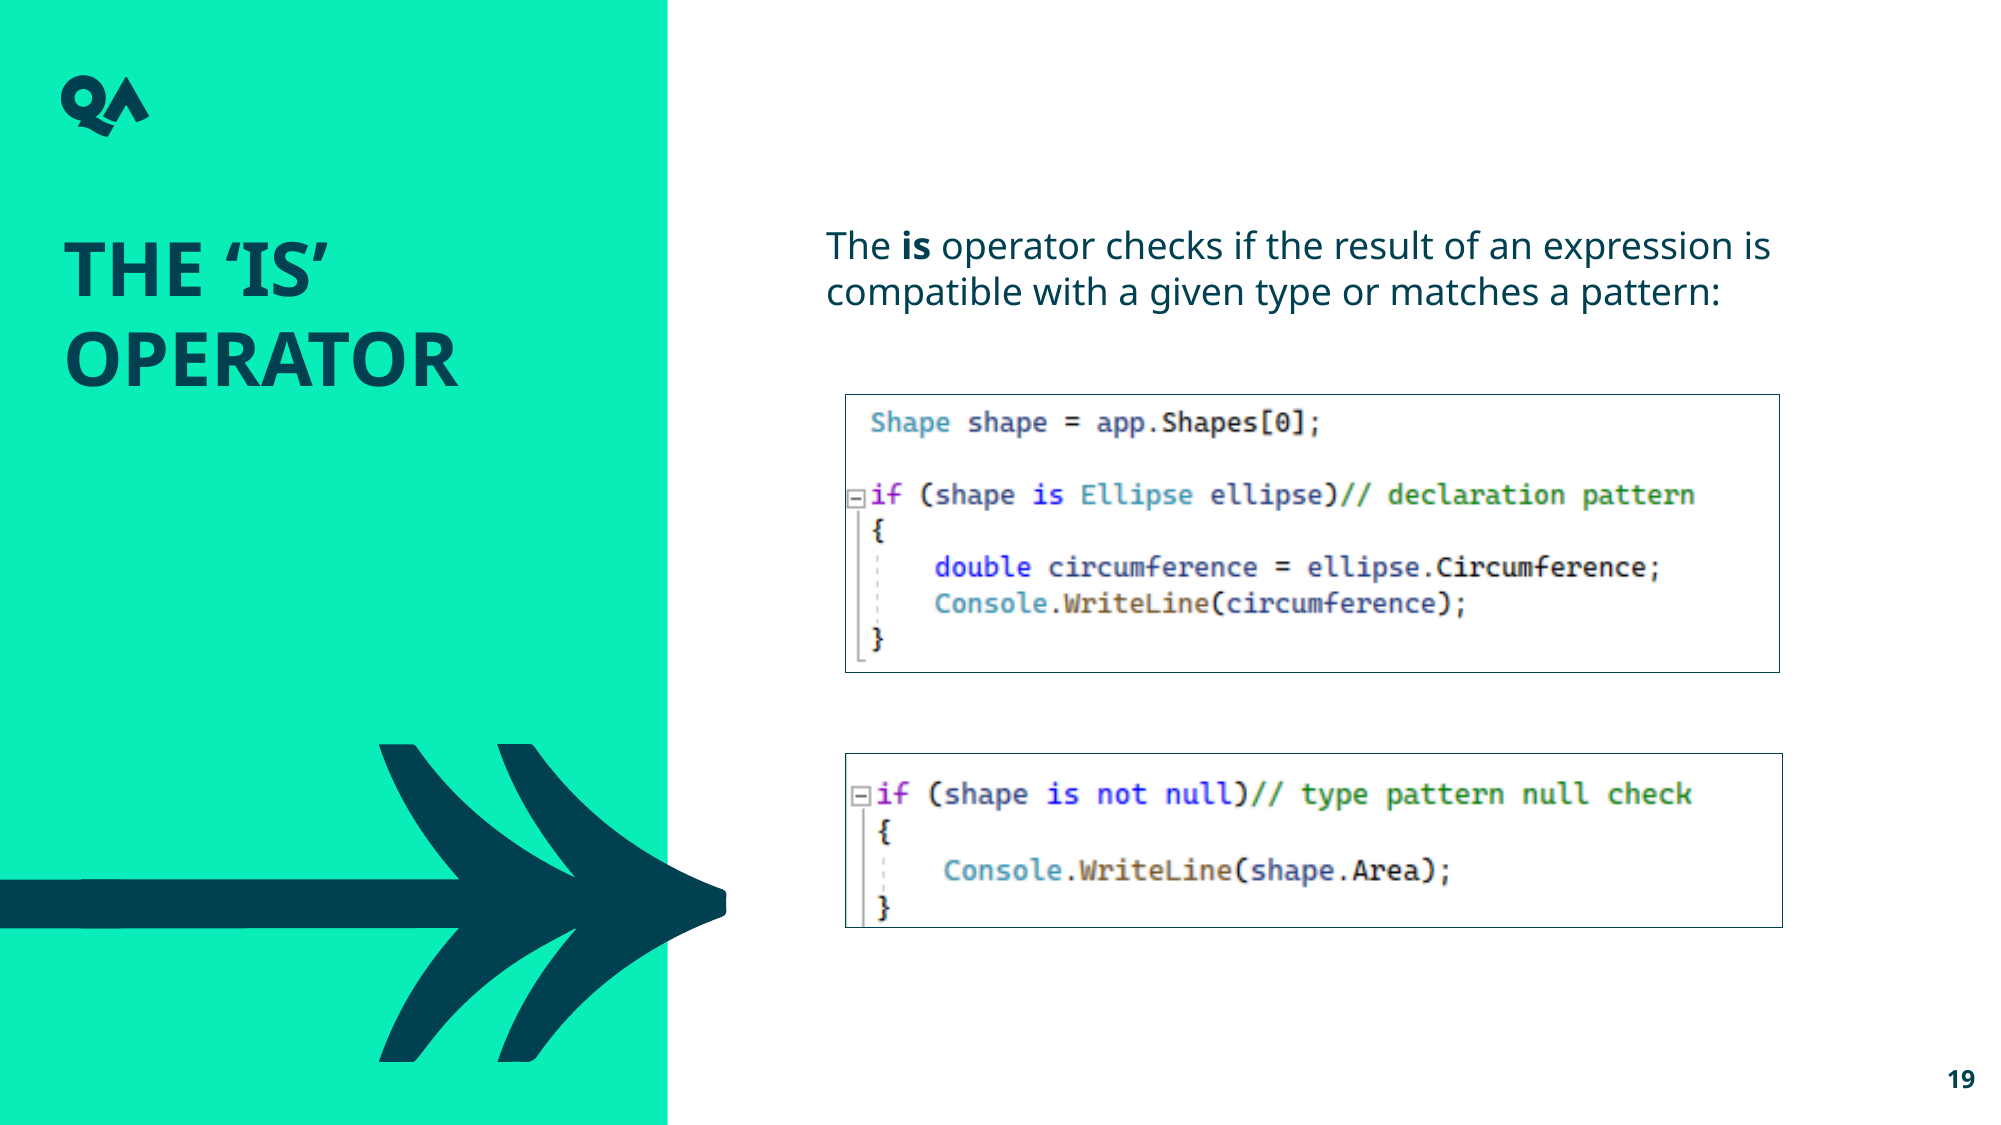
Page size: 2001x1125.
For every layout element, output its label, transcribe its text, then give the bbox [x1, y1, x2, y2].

picture [44, 61, 166, 148]
picture [847, 396, 1778, 671]
list The is operator checks if the result of an expression is compatible with a given type or matches a pattern: [826, 221, 1937, 1062]
picture [847, 755, 1781, 926]
slide_number 19 [1846, 1068, 1976, 1098]
list The ‘is’ operator [63, 221, 628, 673]
